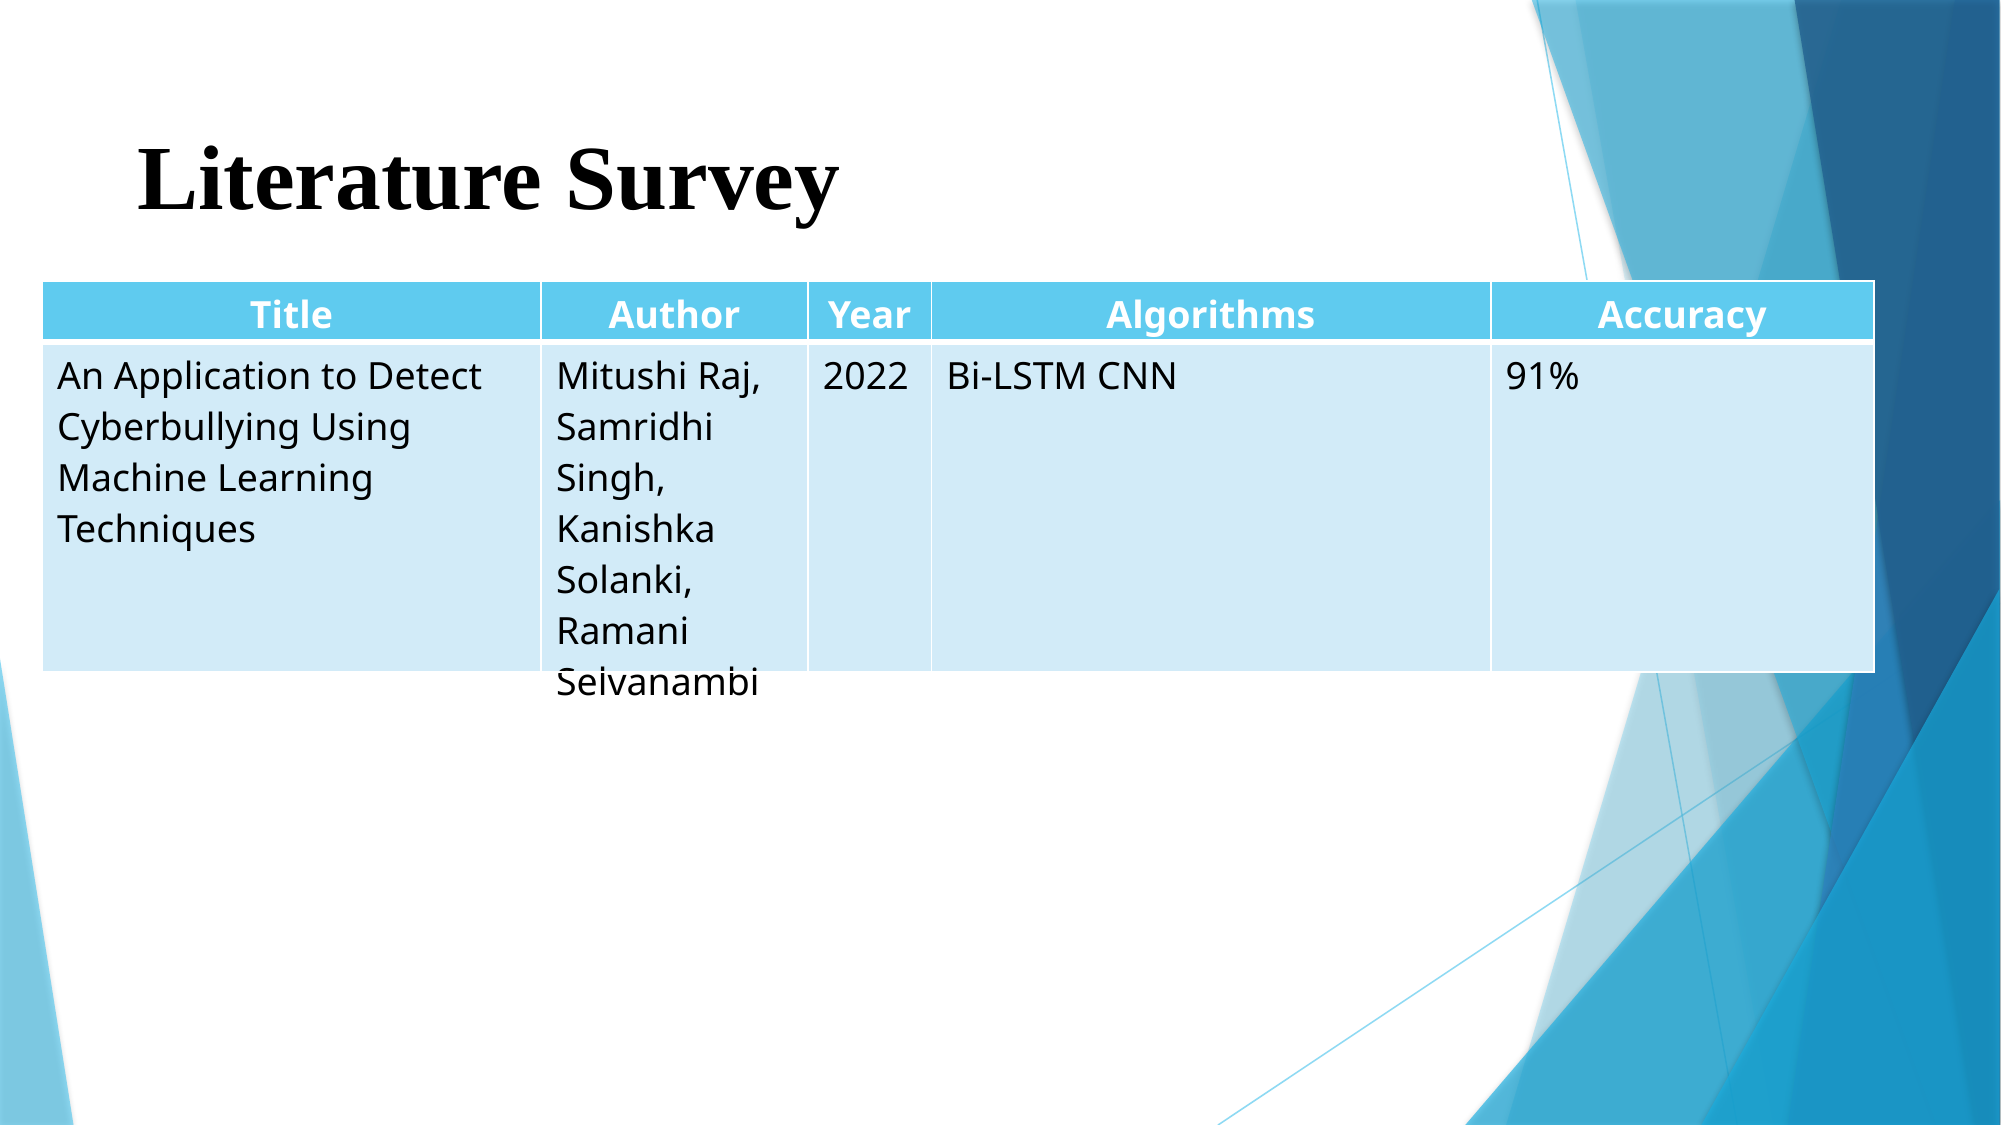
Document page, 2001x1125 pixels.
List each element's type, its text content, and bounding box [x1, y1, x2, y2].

table_header Accuracy [1492, 282, 1873, 339]
text_box Literature Survey [122, 110, 857, 236]
table_cell 91% [1492, 345, 1873, 671]
table_header Author [542, 282, 807, 339]
table_header Algorithms [932, 282, 1490, 339]
table_cell An Application to Detect Cyberbullying Using Machine Learning Techniques [43, 345, 540, 671]
table_cell Bi-LSTM CNN [932, 345, 1490, 671]
table_header Title [43, 282, 540, 339]
table_header Year [809, 282, 931, 339]
table_cell 2022 [809, 345, 931, 671]
table_cell Mitushi Raj, Samridhi Singh, Kanishka Solanki, Ramani Selvanambi [542, 345, 807, 671]
